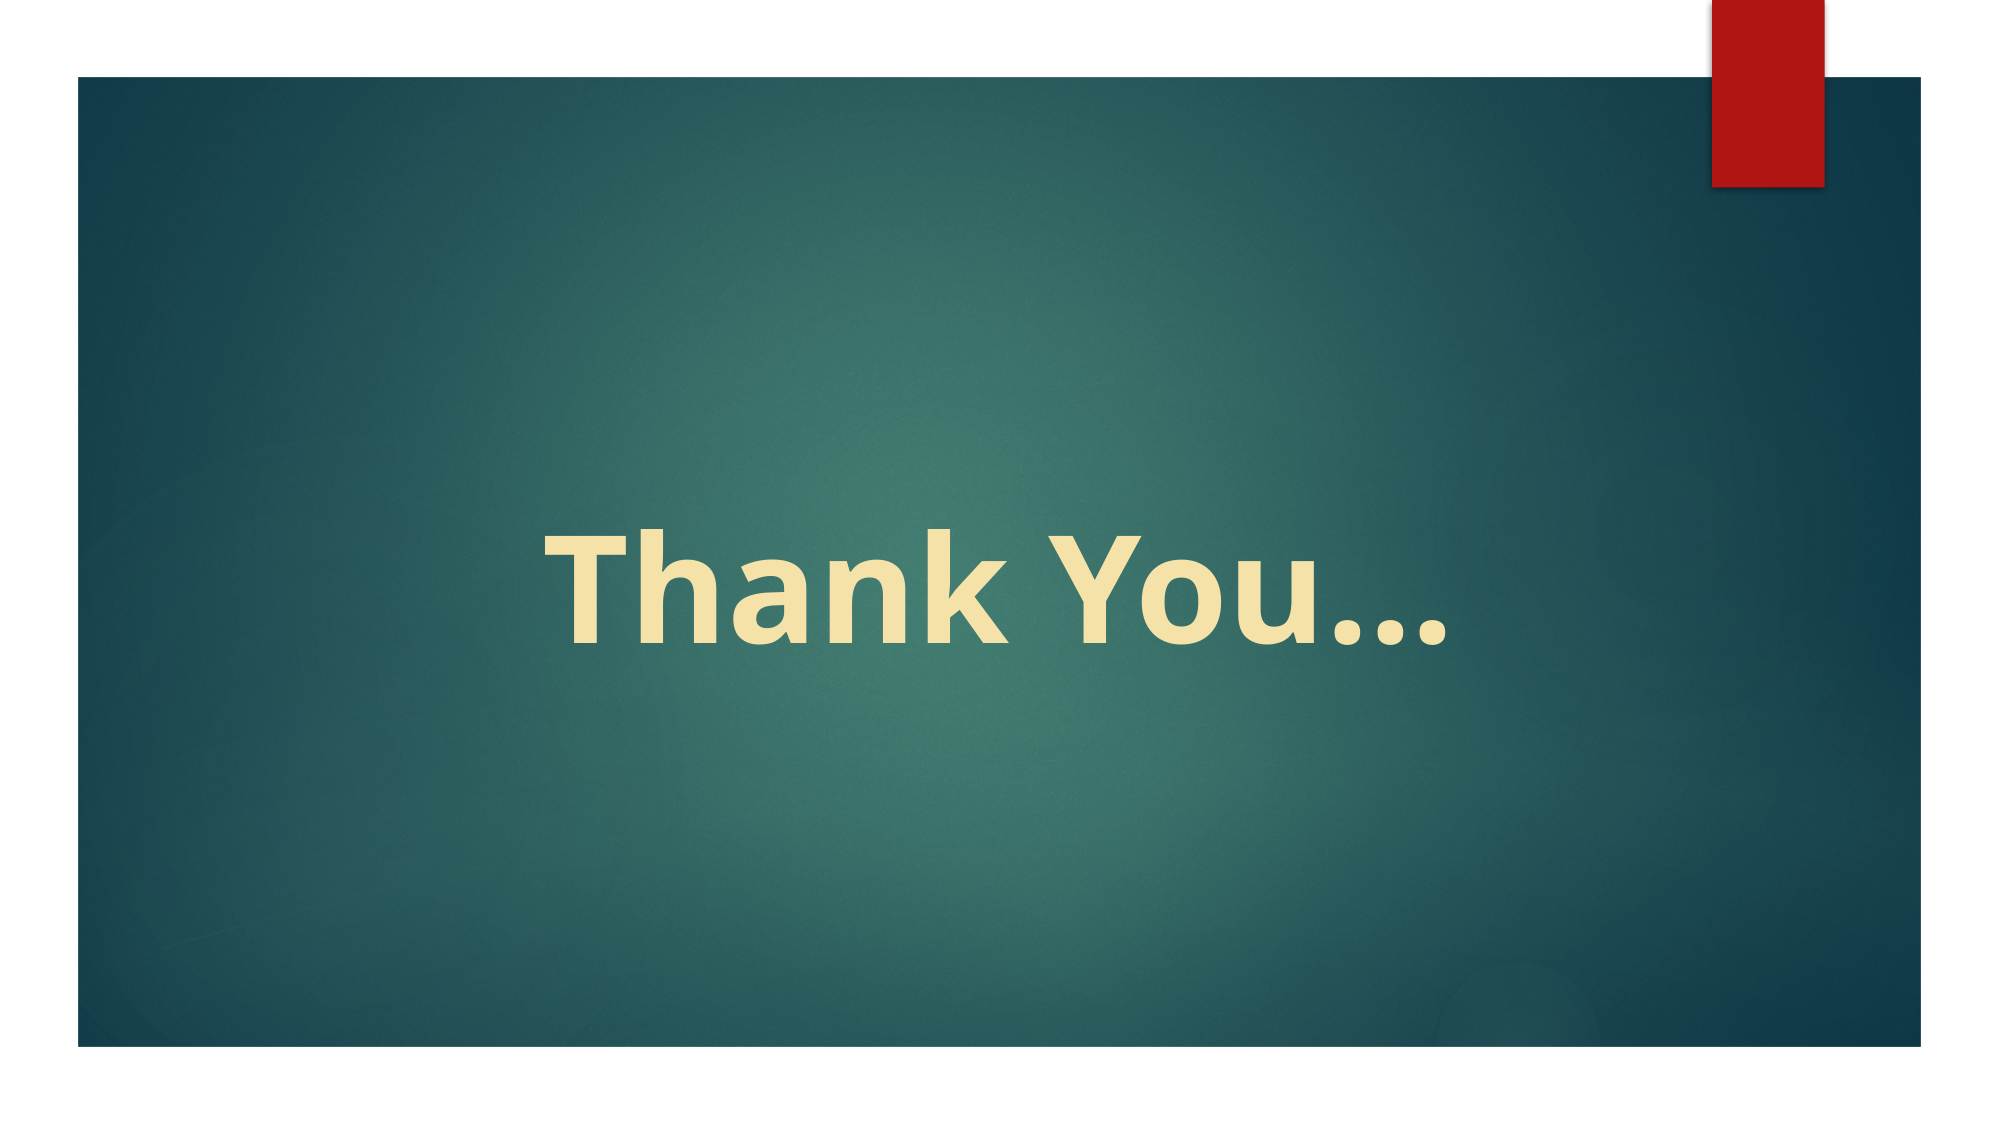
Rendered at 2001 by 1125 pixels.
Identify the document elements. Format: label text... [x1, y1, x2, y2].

table_header Thank You... [81, 476, 1916, 695]
